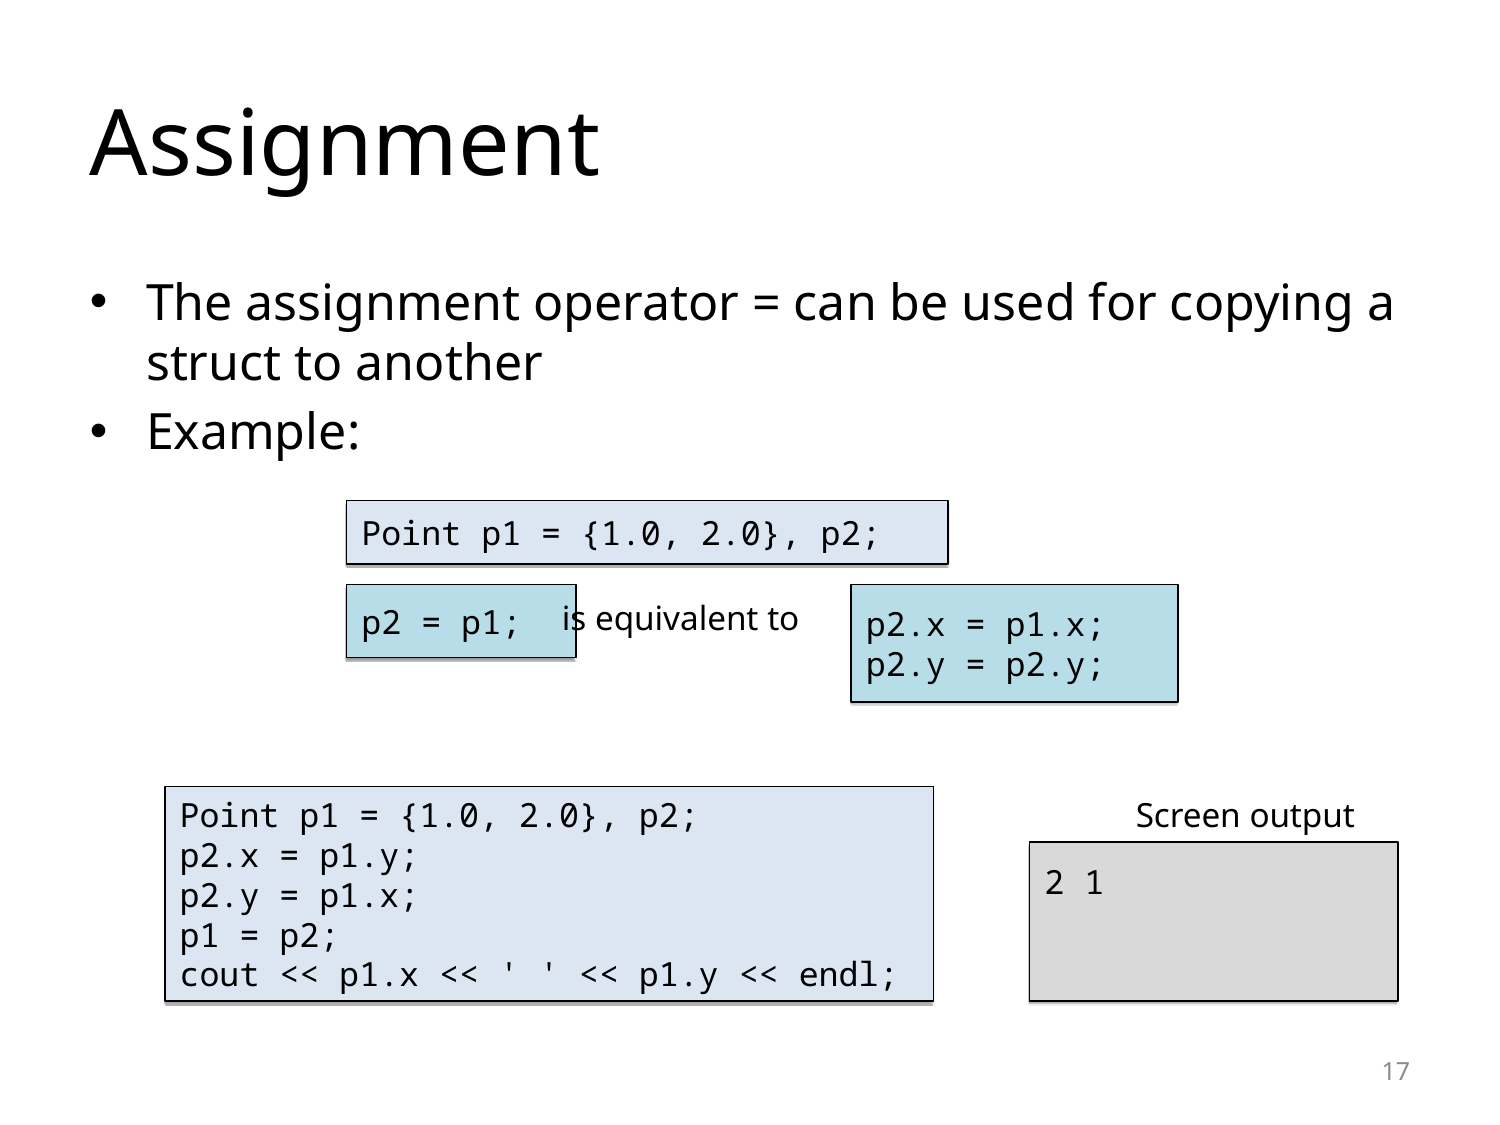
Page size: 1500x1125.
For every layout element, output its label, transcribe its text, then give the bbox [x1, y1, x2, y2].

text_box p2.x = p1.x; p2.y = p2.y; [851, 584, 1178, 702]
text_box p2 = p1; [346, 584, 577, 658]
text_box Assignment [75, 45, 1425, 233]
text_box The assignment operator = can be used for copying a struct to another Example: [75, 262, 1425, 1005]
text_box is equivalent to [547, 589, 834, 645]
text_box Point p1 = {1.0, 2.0}, p2; p2.x = p1.y; p2.y = p1.x; p1 = p2; cout << p1.x << ' ' << p1.y << endl; [164, 786, 934, 1002]
text_box Screen output [1121, 786, 1385, 841]
text_box 2 1 [1029, 841, 1398, 1002]
text_box Point p1 = {1.0, 2.0}, p2; [346, 500, 949, 564]
text_box <number> [1074, 1042, 1425, 1103]
